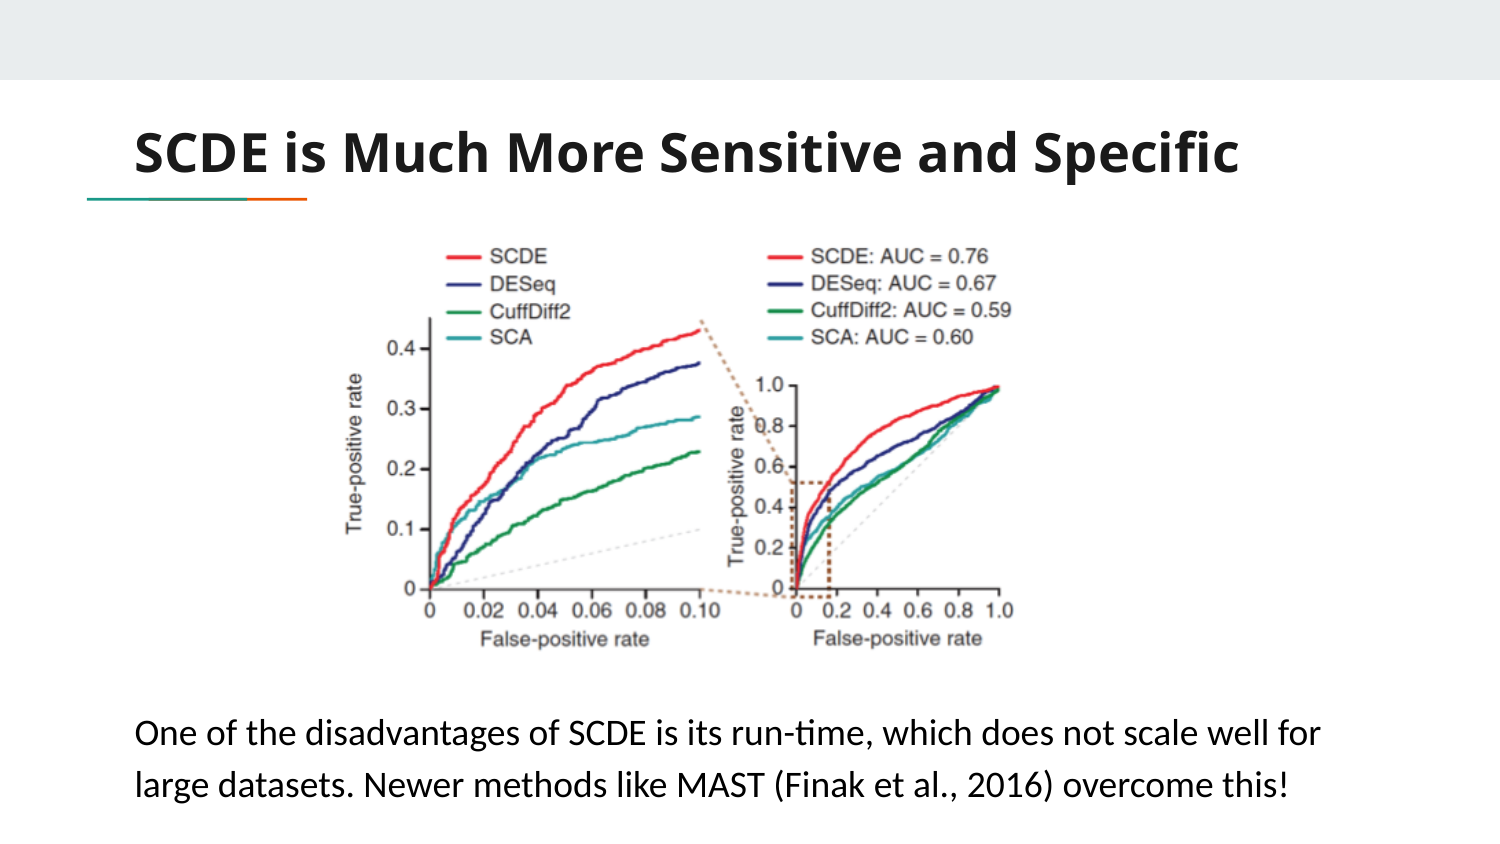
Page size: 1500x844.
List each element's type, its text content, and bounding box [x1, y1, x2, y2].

list One of the disadvantages of SCDE is its run-time, which does not scale well for large datasets. Newer methods like MAST (Finak et al., 2016) overcome this! [119, 686, 1381, 775]
title SCDE is Much More Sensitive and Specific [119, 103, 1381, 192]
picture [331, 228, 1069, 675]
